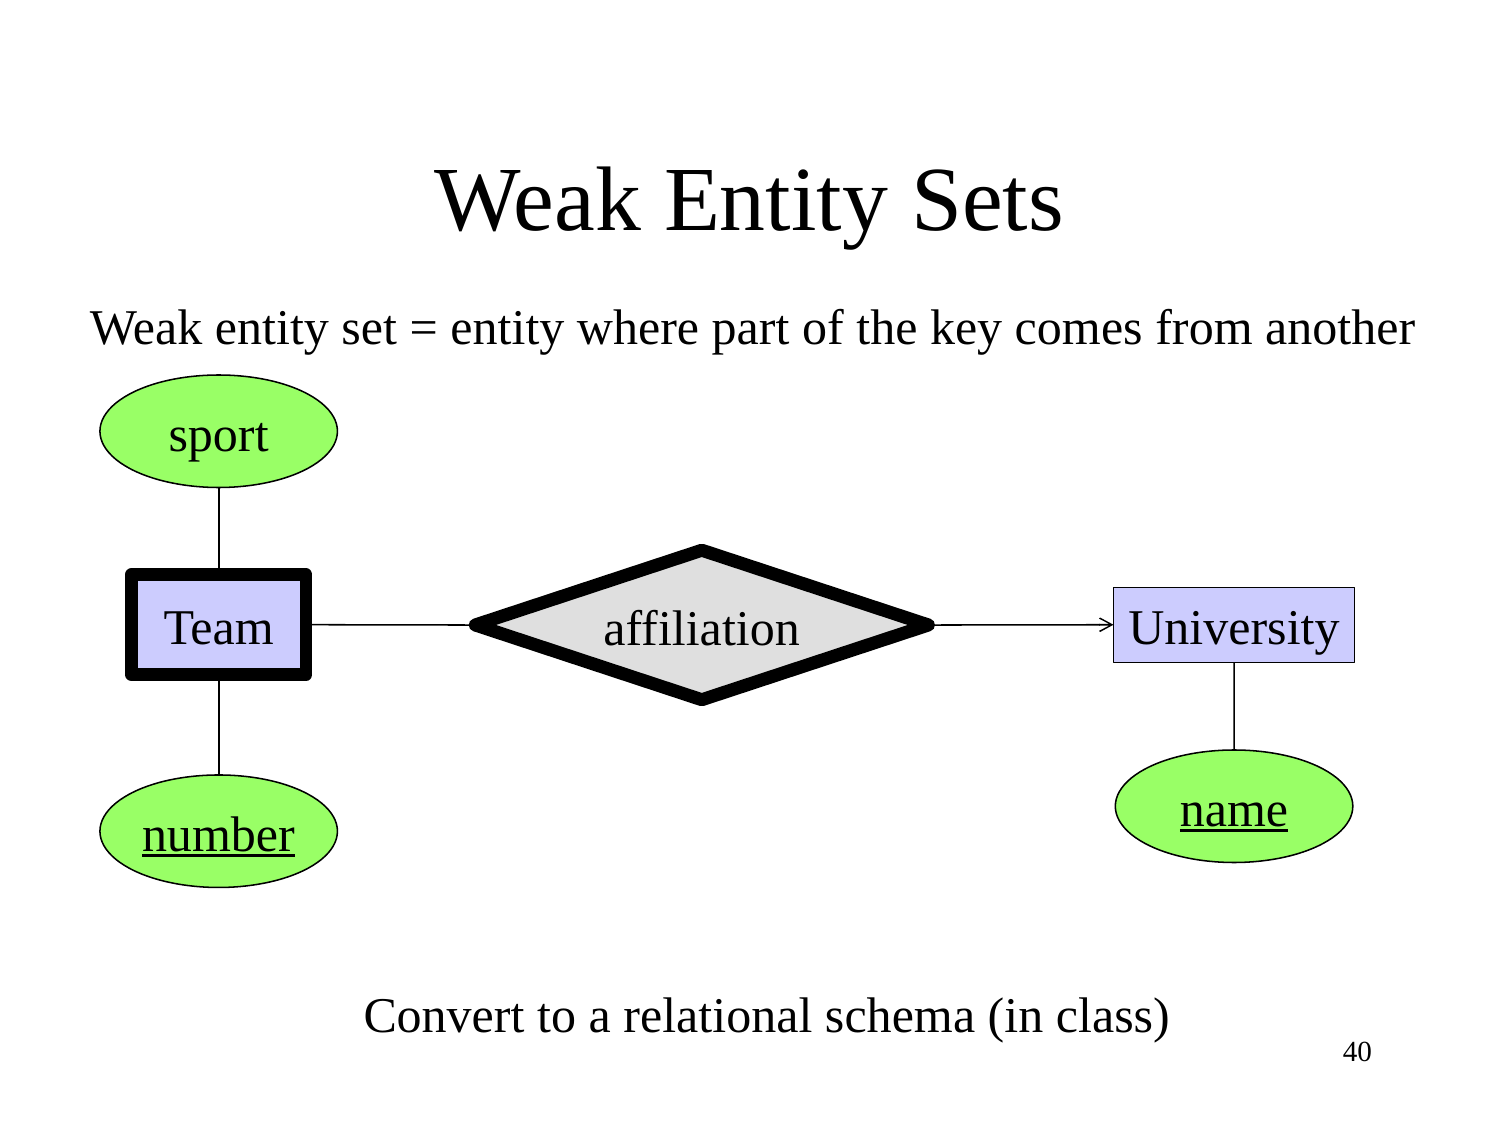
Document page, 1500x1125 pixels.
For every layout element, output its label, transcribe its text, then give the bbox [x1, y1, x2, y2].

text_box Team [131, 574, 307, 675]
text_box name [1115, 750, 1353, 863]
text_box number [99, 774, 338, 888]
text_box sport [99, 375, 338, 488]
title Weak Entity Sets [112, 99, 1388, 287]
text_box Weak entity set = entity where part of the key comes from another [74, 287, 1432, 363]
text_box Convert to a relational schema (in class) [348, 974, 1186, 1050]
text_box affiliation [478, 550, 926, 700]
slide_number 40 [1074, 1024, 1388, 1101]
text_box University [1113, 587, 1355, 663]
